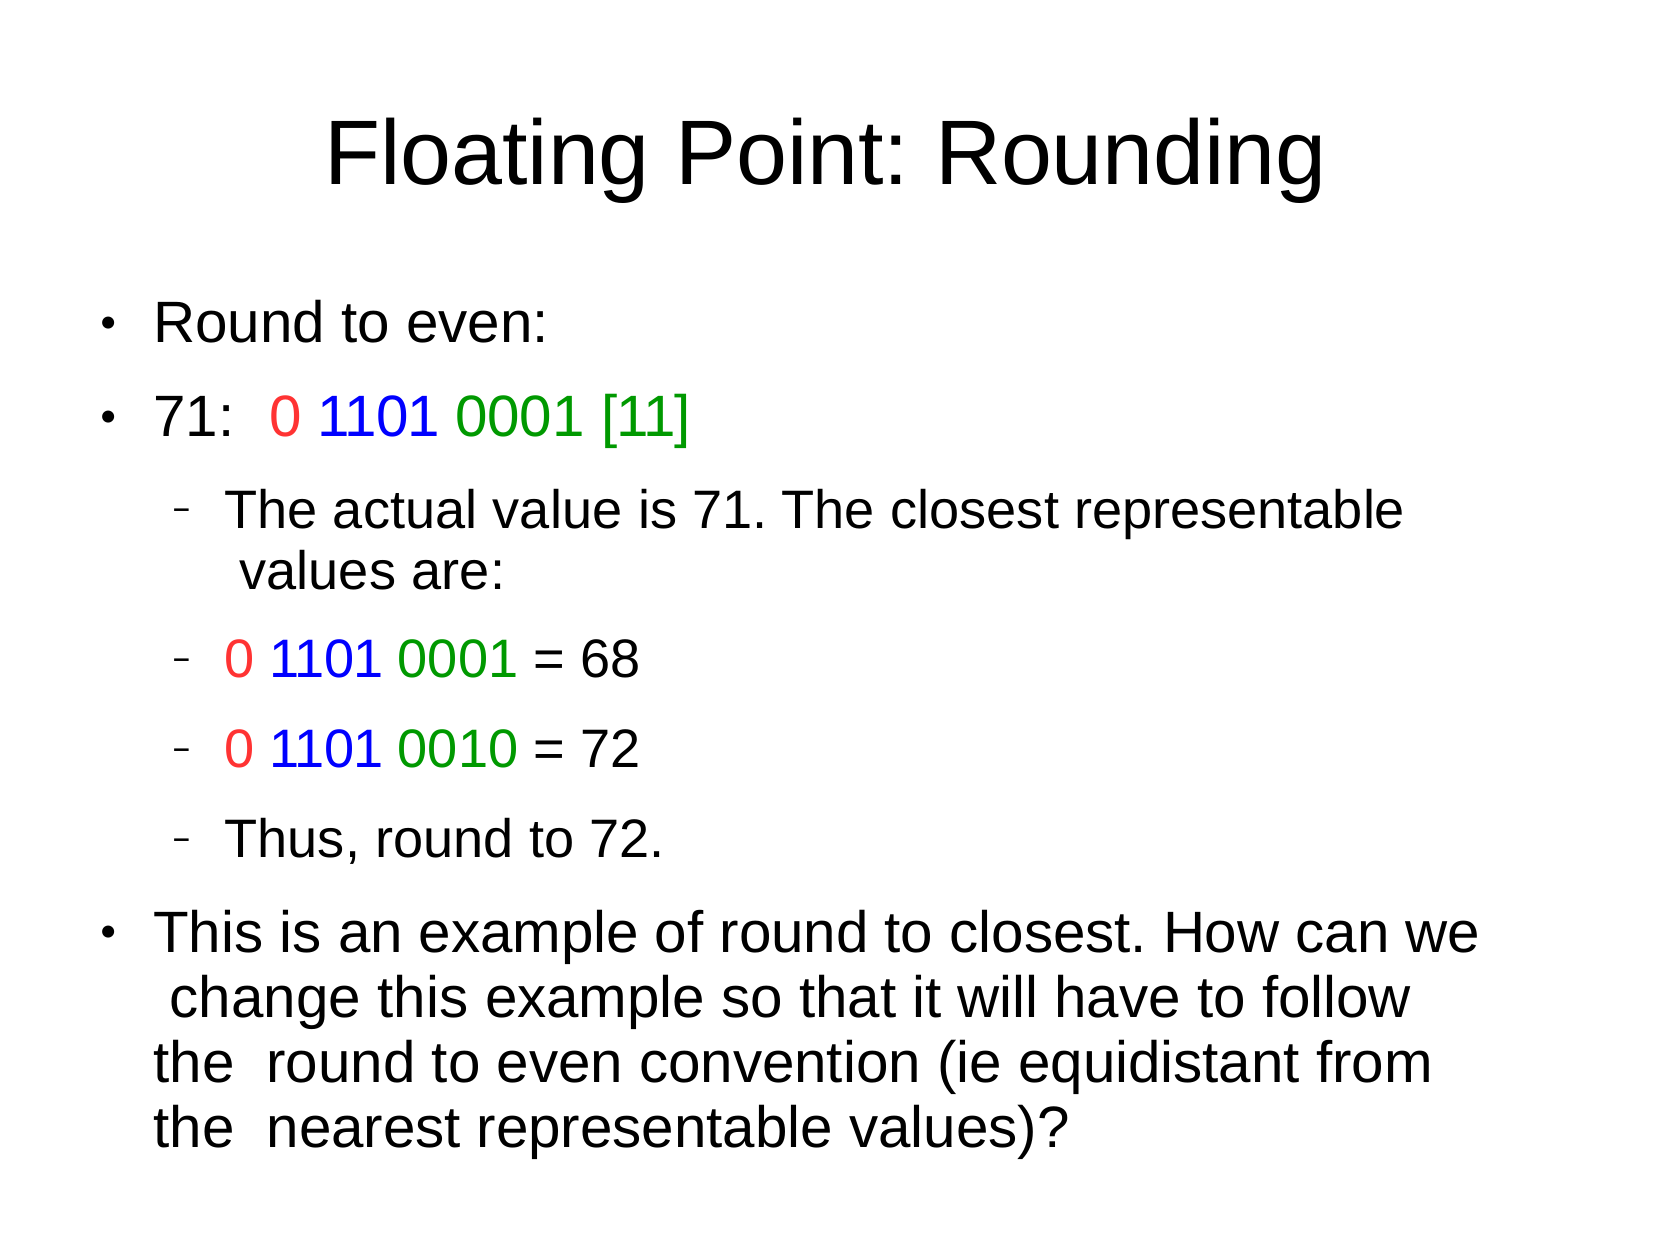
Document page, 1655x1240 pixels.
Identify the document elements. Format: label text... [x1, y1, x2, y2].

text_box – [169, 480, 194, 530]
text_box – [169, 630, 194, 680]
text_box Round to even: 71: 0 1101 0001 [11] [151, 284, 700, 449]
text_box ● [98, 304, 124, 336]
text_box The actual value is 71. The closest representable values are: 0 1101 0001 = 68 0 1101 0010 = 72 Thus, round to 72. [222, 479, 1408, 869]
text_box – [169, 720, 194, 770]
text_box ● [98, 398, 124, 430]
title Floating Point: Rounding [87, 61, 1567, 300]
text_box ● [98, 913, 124, 945]
text_box – [169, 810, 194, 860]
text_box This is an example of round to closest. How can we change this example so that it will have to follow the round to even convention (ie equidistant from the nearest representable values)? [151, 899, 1495, 1159]
